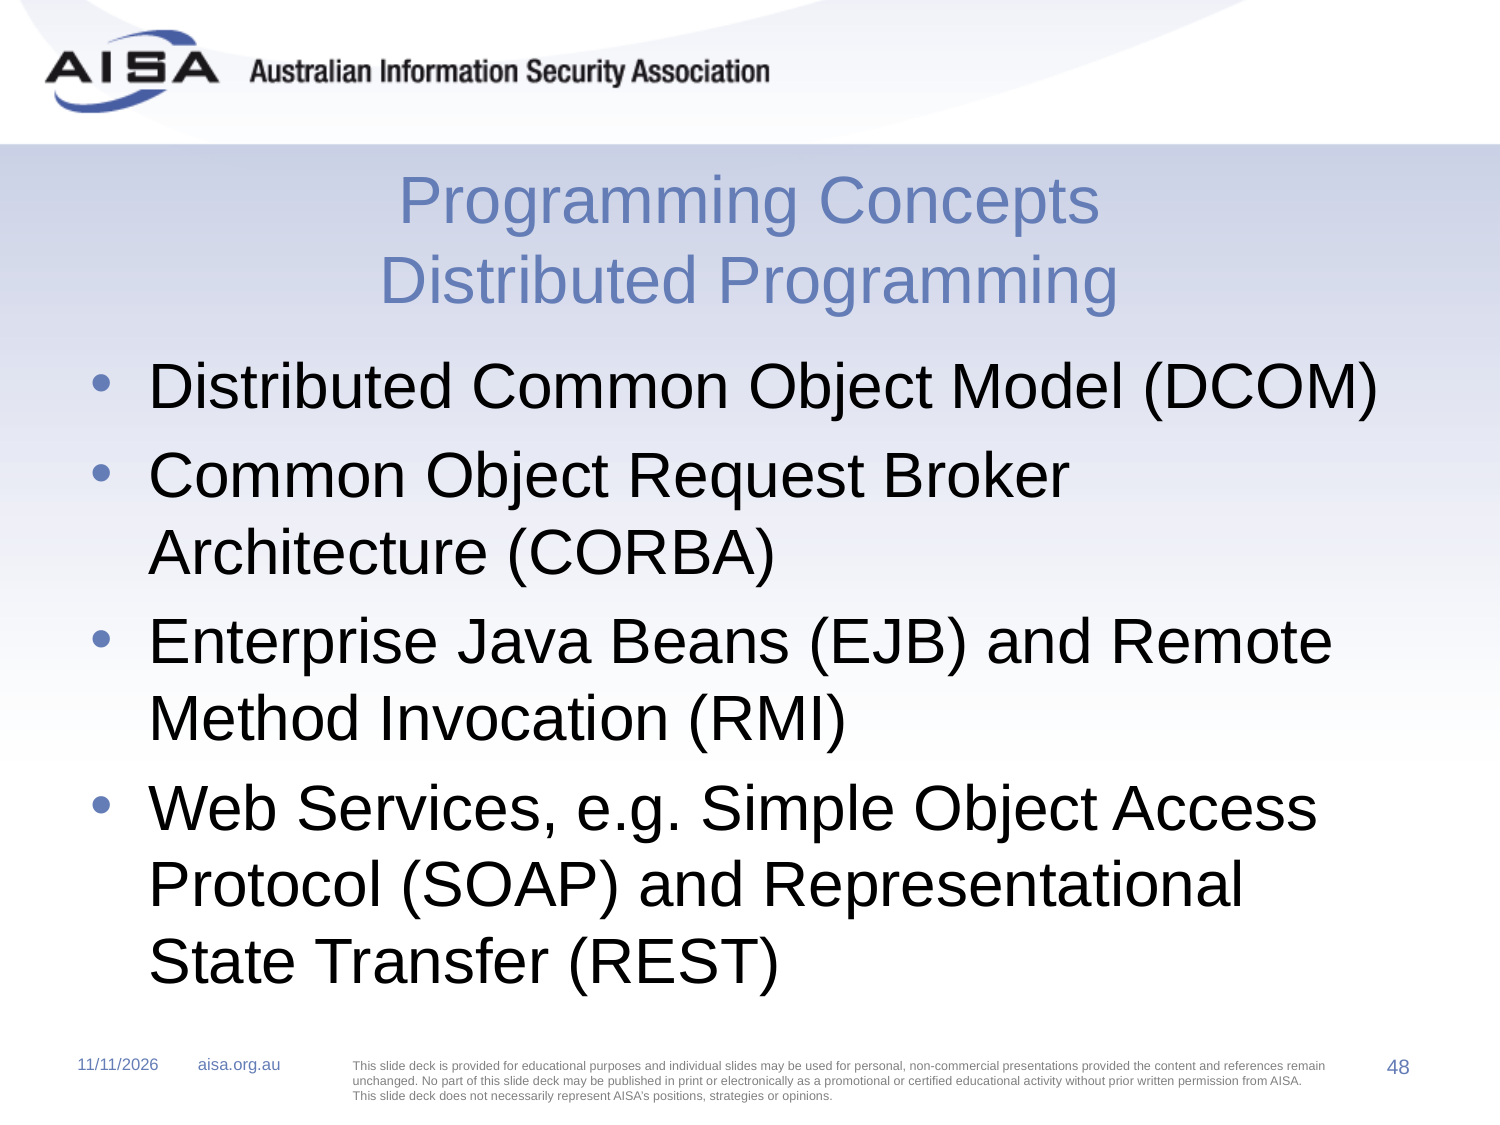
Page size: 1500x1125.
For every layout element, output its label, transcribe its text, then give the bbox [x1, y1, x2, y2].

picture [0, 0, 1500, 1125]
list Distributed Common Object Model (DCOM) Common Object Request Broker Architecture (CORBA) Enterprise Java Beans (EJB) and Remote Method Invocation (RMI) Web Services, e.g. Simple Object Access Protocol (SOAP) and Representational State Transfer (REST) [75, 336, 1425, 1016]
title Programming Concepts Distributed Programming [75, 149, 1425, 325]
